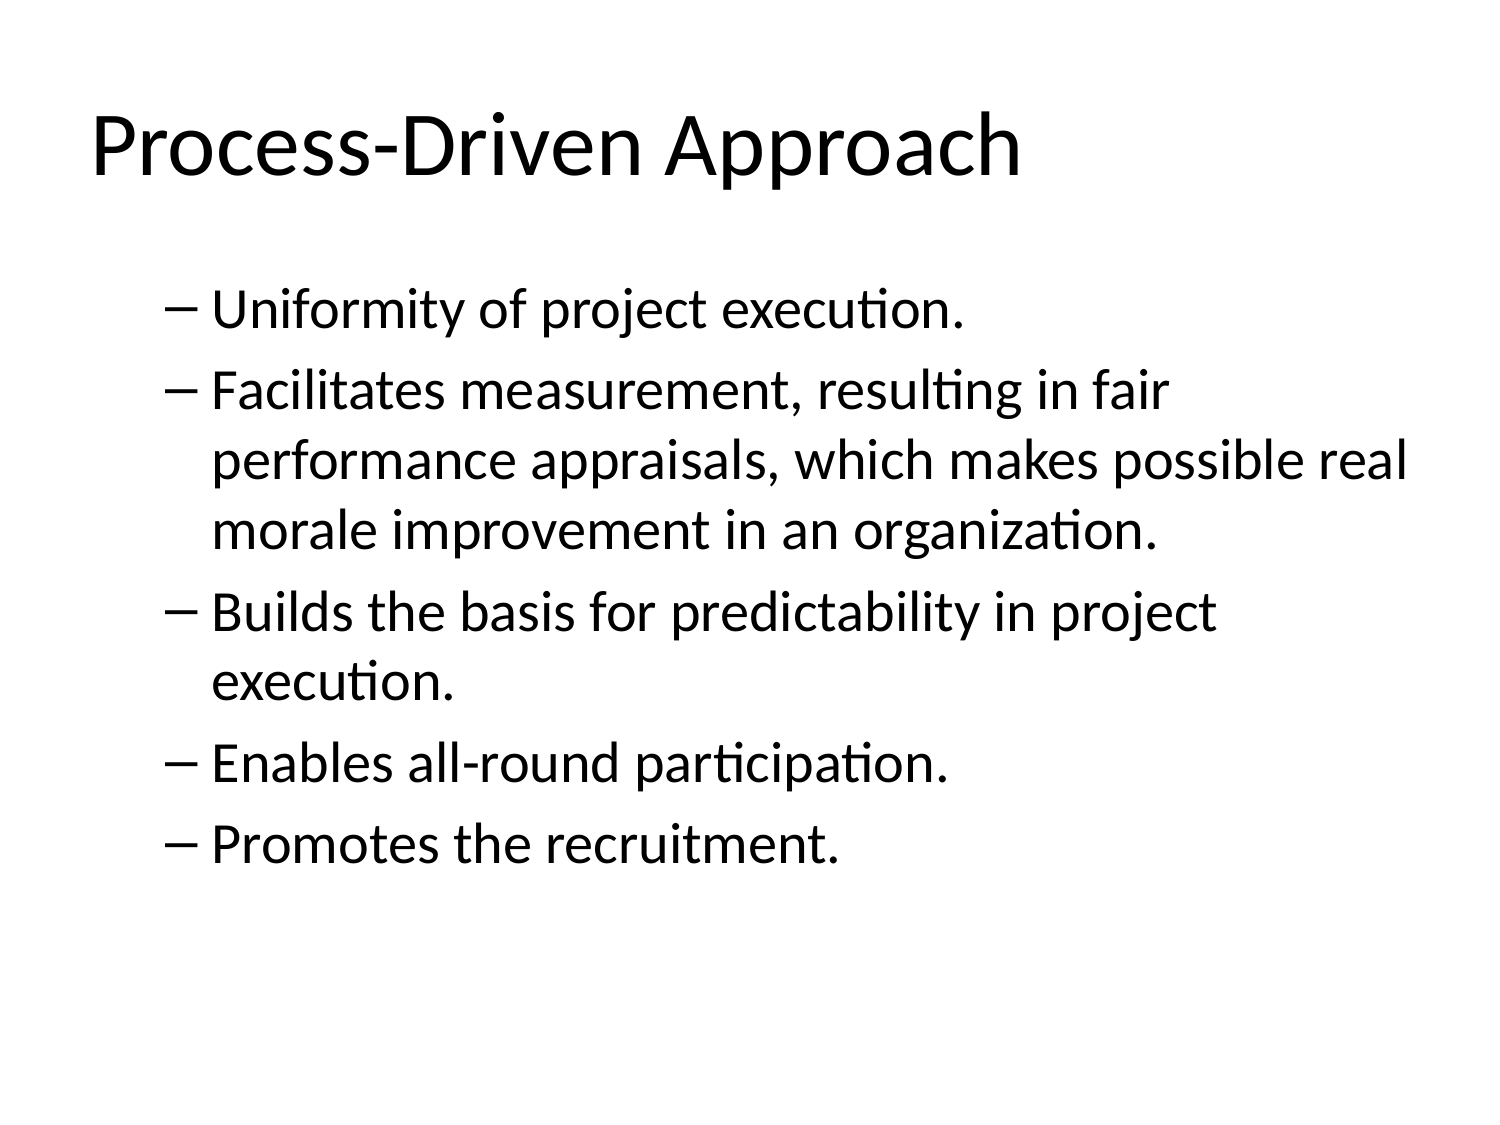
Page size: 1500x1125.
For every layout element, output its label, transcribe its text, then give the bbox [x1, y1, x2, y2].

list Uniformity of project execution. Facilitates measurement, resulting in fair performance appraisals, which makes possible real morale improvement in an organization. Builds the basis for predictability in project execution. Enables all-round participation. Promotes the recruitment. [75, 262, 1425, 1005]
title Process-Driven Approach [75, 45, 1425, 233]
